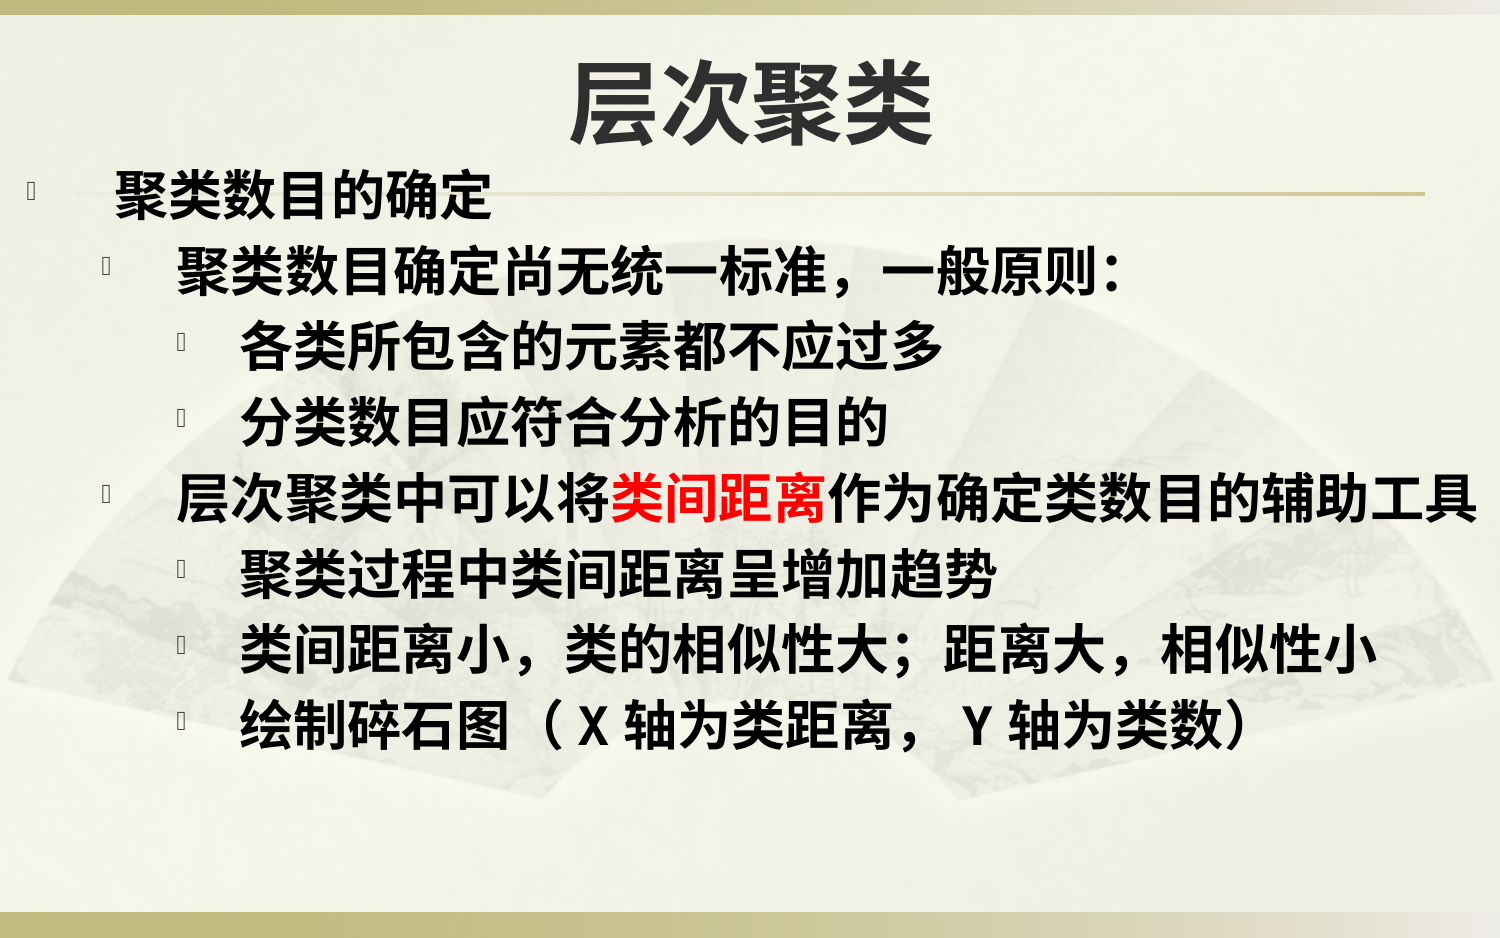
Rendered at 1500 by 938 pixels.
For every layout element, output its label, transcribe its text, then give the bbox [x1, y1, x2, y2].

list 聚类数目的确定 聚类数目确定尚无统一标准，一般原则： 各类所包含的元素都不应过多 分类数目应符合分析的目的 层次聚类中可以将类间距离作为确定类数目的辅助工具 聚类过程中类间距离呈增加趋势 类间距离小，类的相似性大；距离大，相似性小 绘制碎石图（X轴为类距离，Y轴为类数） [11, 153, 1495, 857]
title 层次聚类 [76, 22, 1427, 153]
